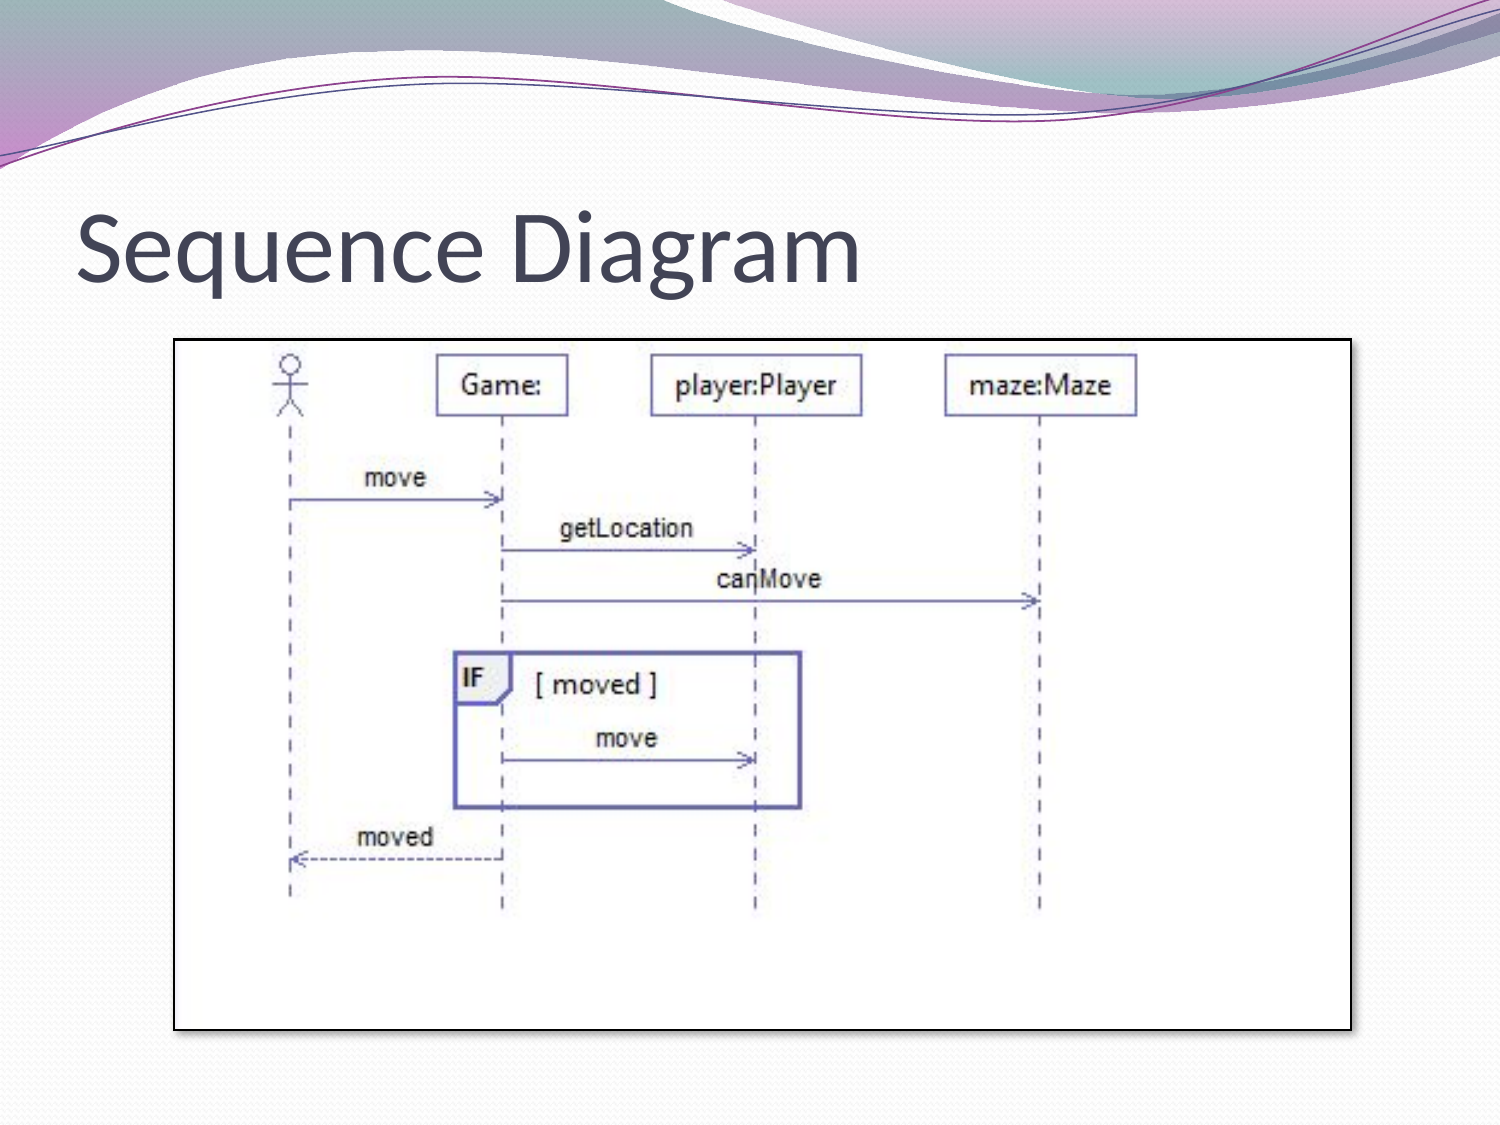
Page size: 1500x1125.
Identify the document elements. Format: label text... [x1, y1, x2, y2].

title Sequence Diagram [75, 115, 1425, 303]
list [174, 340, 1351, 1030]
